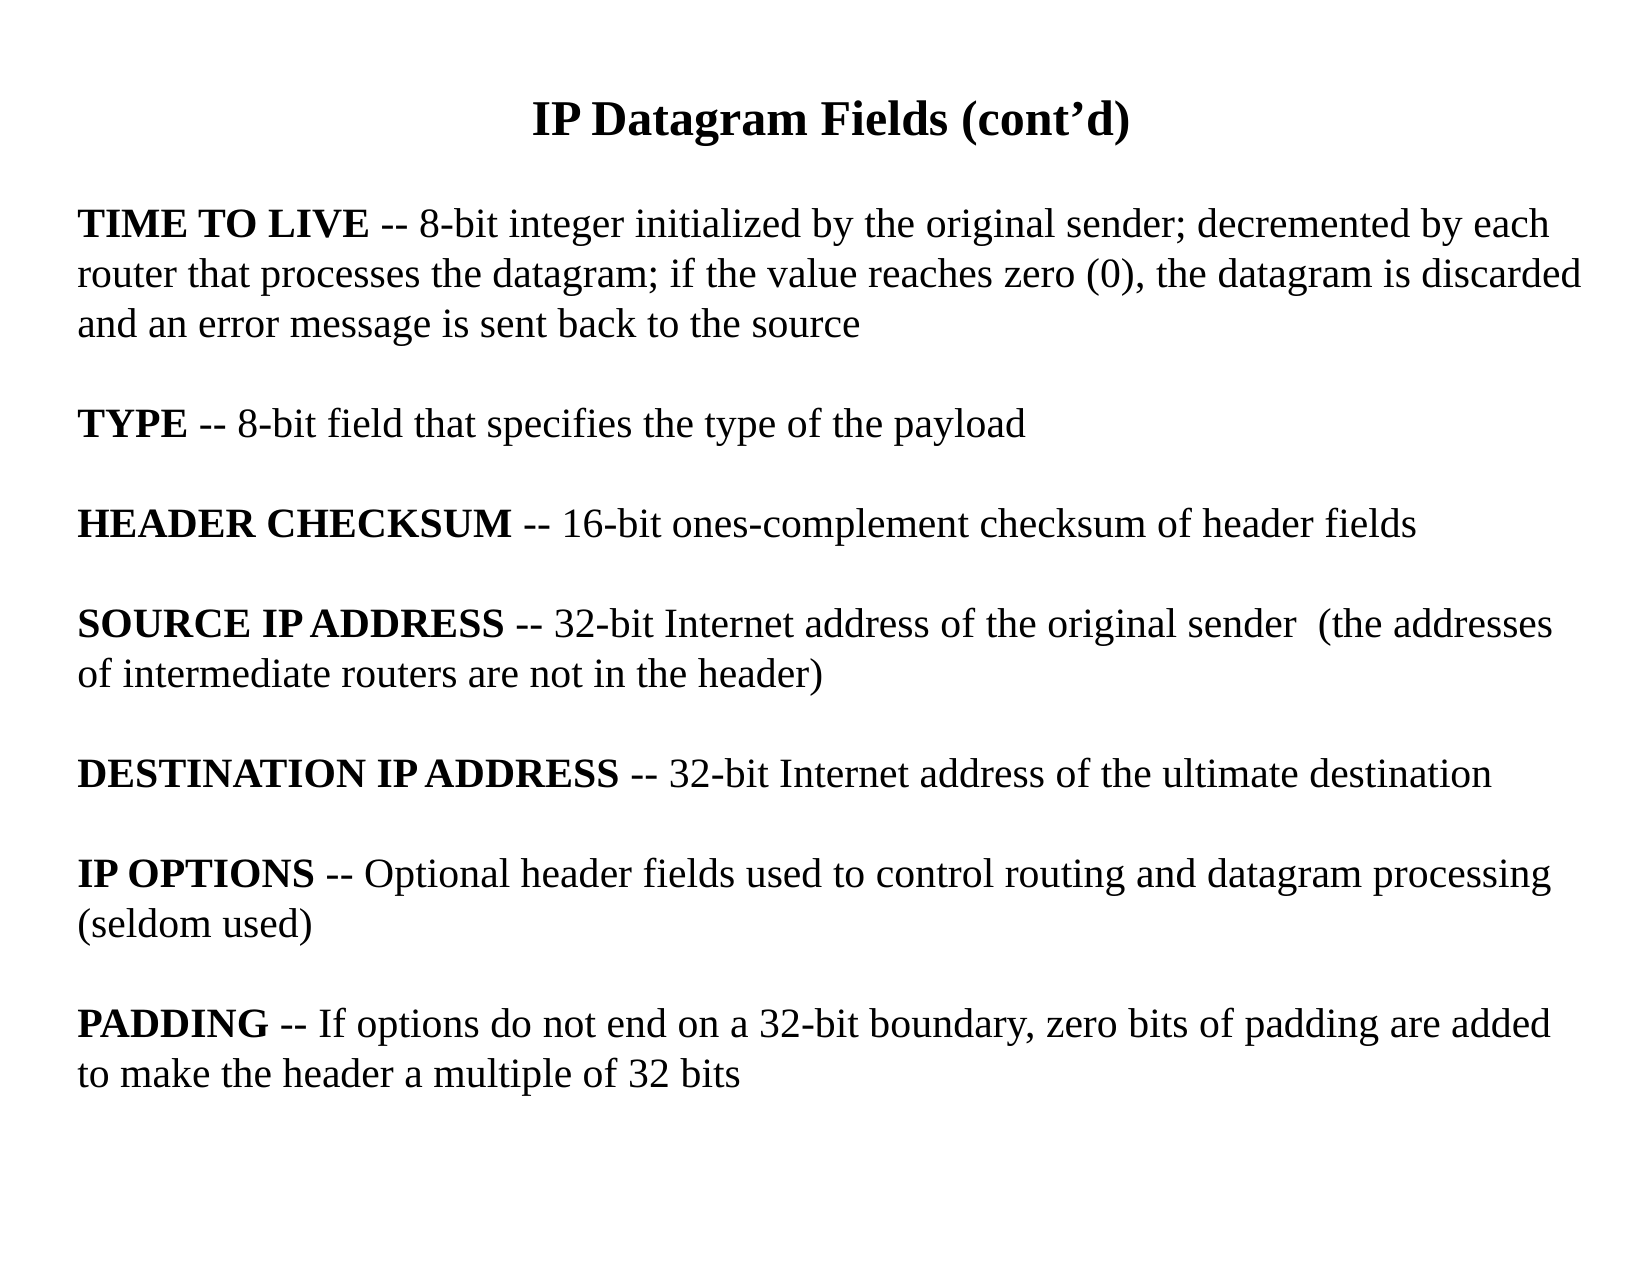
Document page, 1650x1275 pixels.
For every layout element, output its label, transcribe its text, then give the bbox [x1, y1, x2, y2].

text_box IP Datagram Fields (cont’d) TIME TO LIVE -- 8-bit integer initialized by the original sender; decremented by each router that processes the datagram; if the value reaches zero (0), the datagram is discarded and an error message is sent back to the source TYPE -- 8-bit field that specifies the type of the payload HEADER CHECKSUM -- 16-bit ones-complement checksum of header fields SOURCE IP ADDRESS -- 32-bit Internet address of the original sender (the addresses of intermediate routers are not in the header) DESTINATION IP ADDRESS -- 32-bit Internet address of the ultimate destination IP OPTIONS -- Optional header fields used to control routing and datagram processing (seldom used) PADDING -- If options do not end on a 32-bit boundary, zero bits of padding are added to make the header a multiple of 32 bits [62, 78, 1600, 1104]
